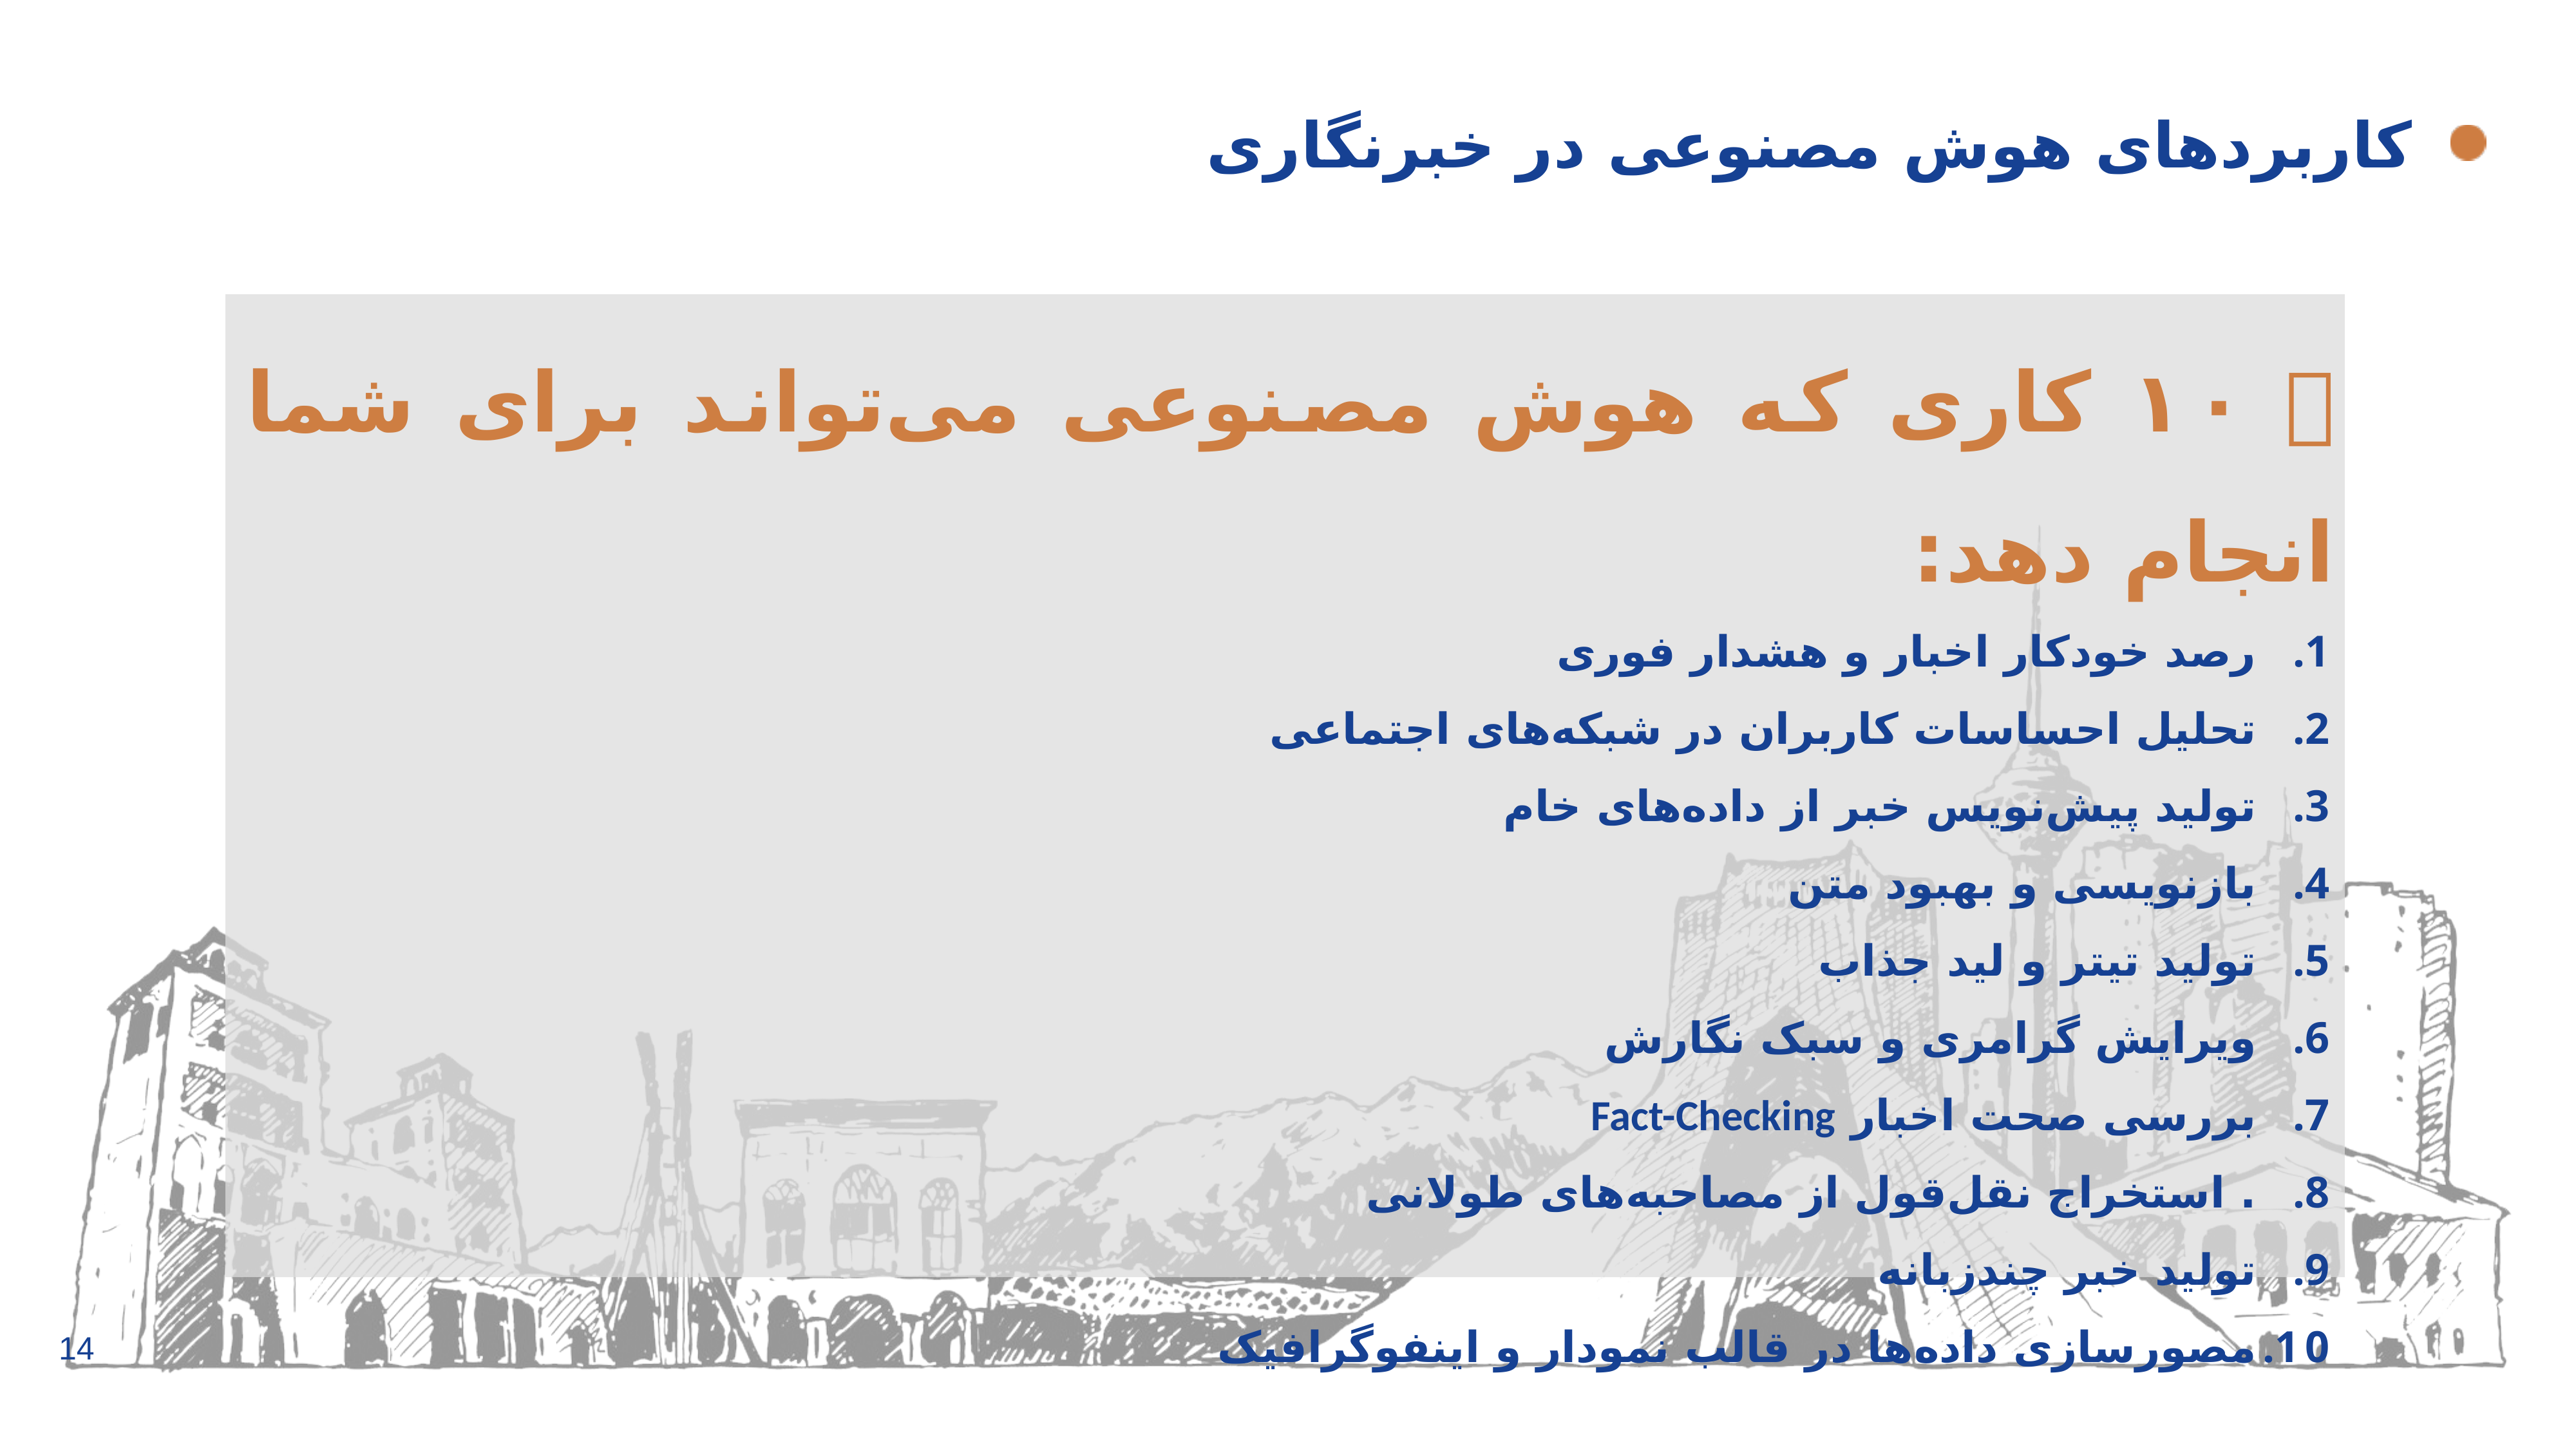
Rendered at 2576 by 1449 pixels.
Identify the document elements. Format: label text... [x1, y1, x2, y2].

list ✅ ۱۰ کاری که هوش مصنوعی می‌تواند برای شما انجام دهد: رصد خودکار اخبار و هشدار فوری تحلیل احساسات کاربران در شبکه‌های اجتماعی تولید پیش‌نویس خبر از داده‌های خام بازنویسی و بهبود متن تولید تیتر و لید جذاب ویرایش گرامری و سبک نگارش بررسی صحت اخبار Fact-Checking . استخراج نقل‌قول از مصاحبه‌های طولانی تولید خبر چندزبانه مصورسازی داده‌ها در قالب نمودار و اینفوگرافیک [225, 294, 2345, 1278]
picture [2450, 125, 2486, 161]
title کاربردهای هوش مصنوعی در خبرنگاری [180, 98, 2496, 196]
slide_number 14 [23, 1308, 104, 1386]
